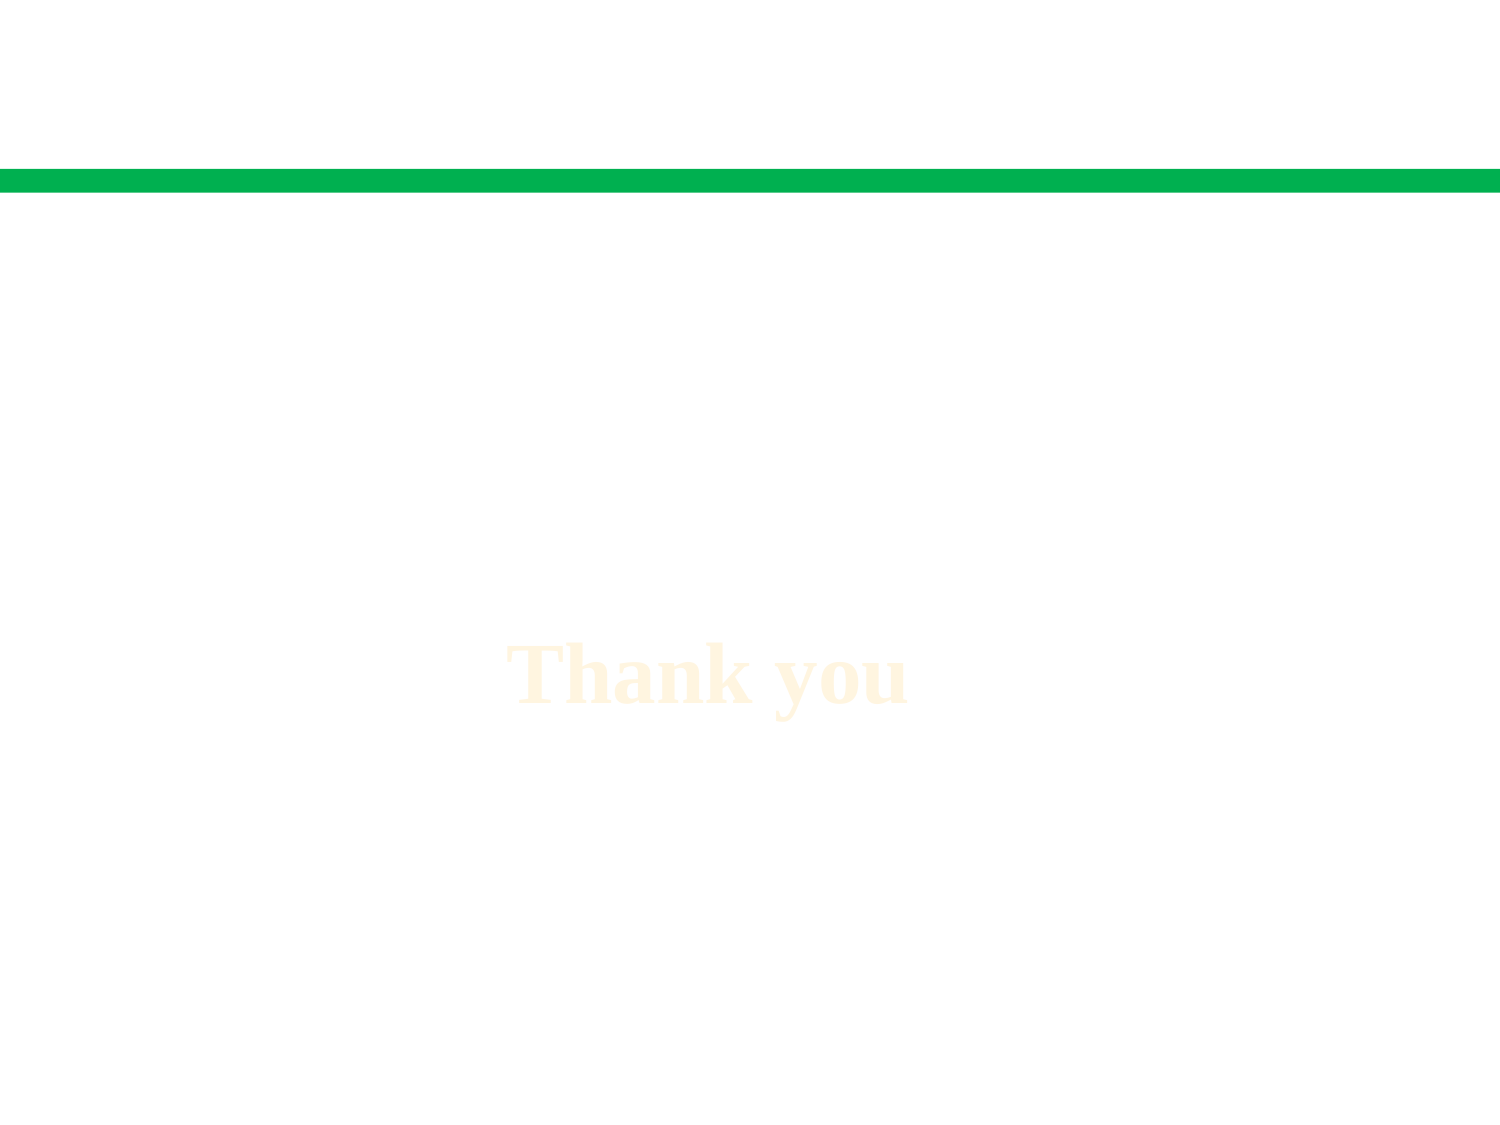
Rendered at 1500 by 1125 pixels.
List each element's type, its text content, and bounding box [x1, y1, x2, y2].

text_box Thank you [360, 508, 1058, 729]
